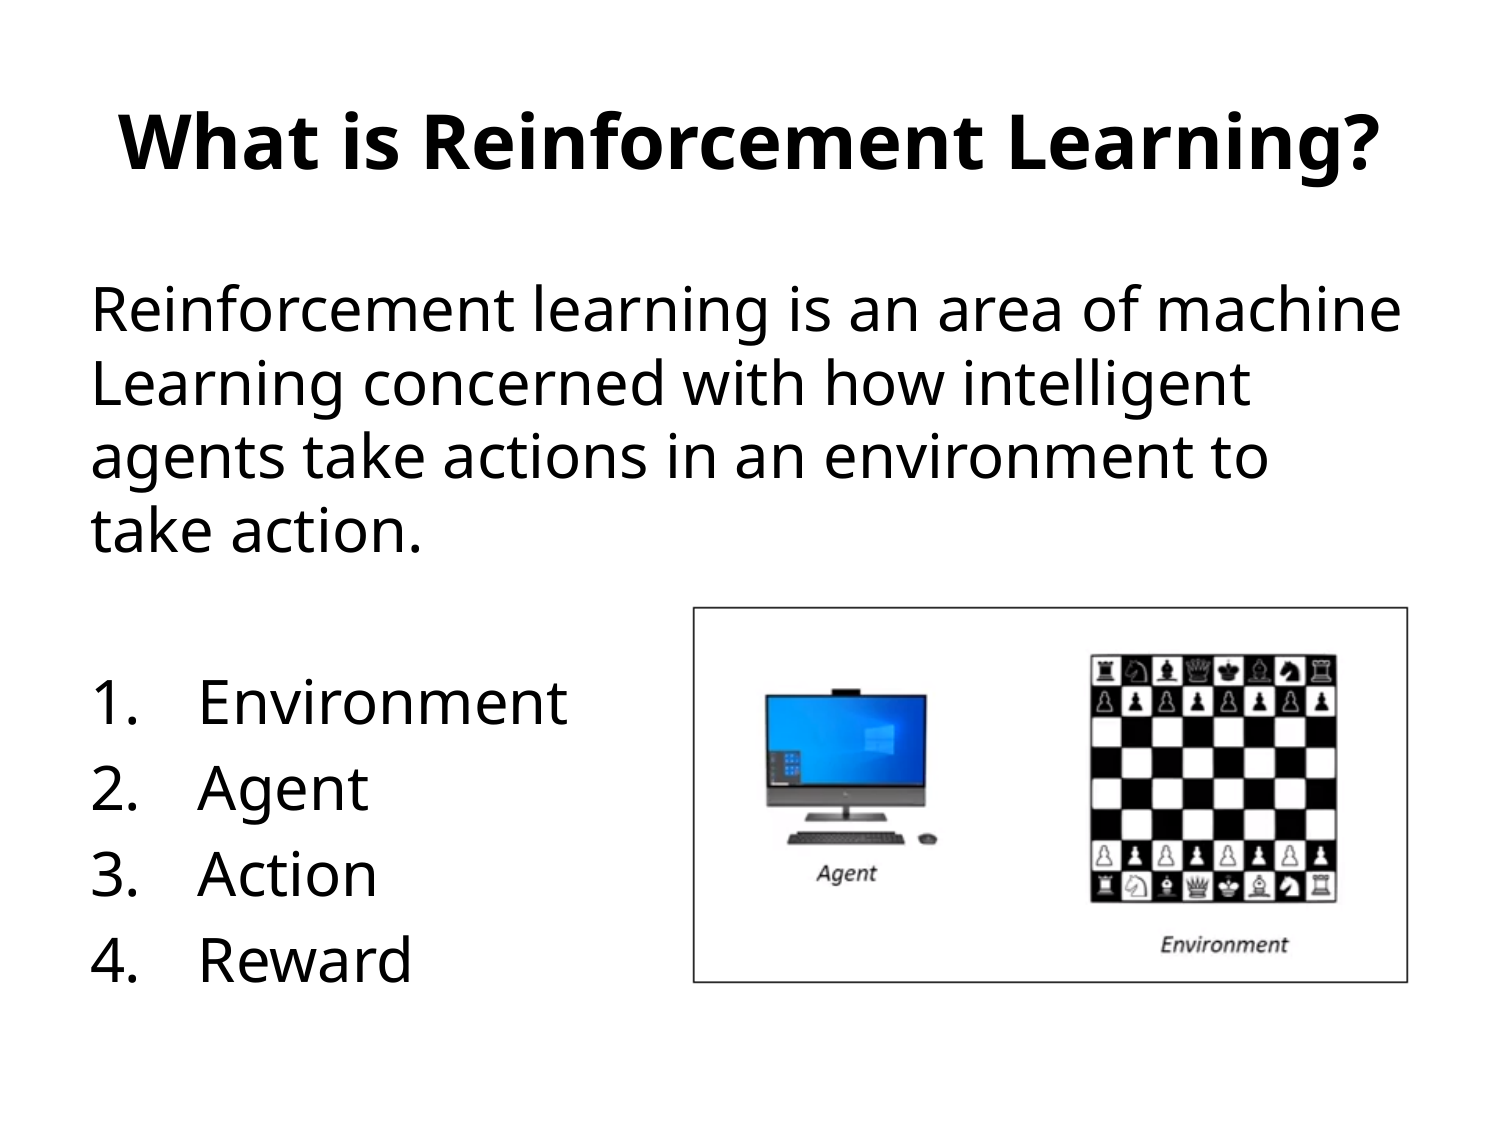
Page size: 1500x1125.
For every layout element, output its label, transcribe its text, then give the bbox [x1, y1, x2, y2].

picture [687, 601, 1413, 988]
list Reinforcement learning is an area of machine Learning concerned with how intelligent agents take actions in an environment to take action. Environment Agent Action Reward [75, 262, 1425, 1005]
title What is Reinforcement Learning? [75, 45, 1425, 233]
